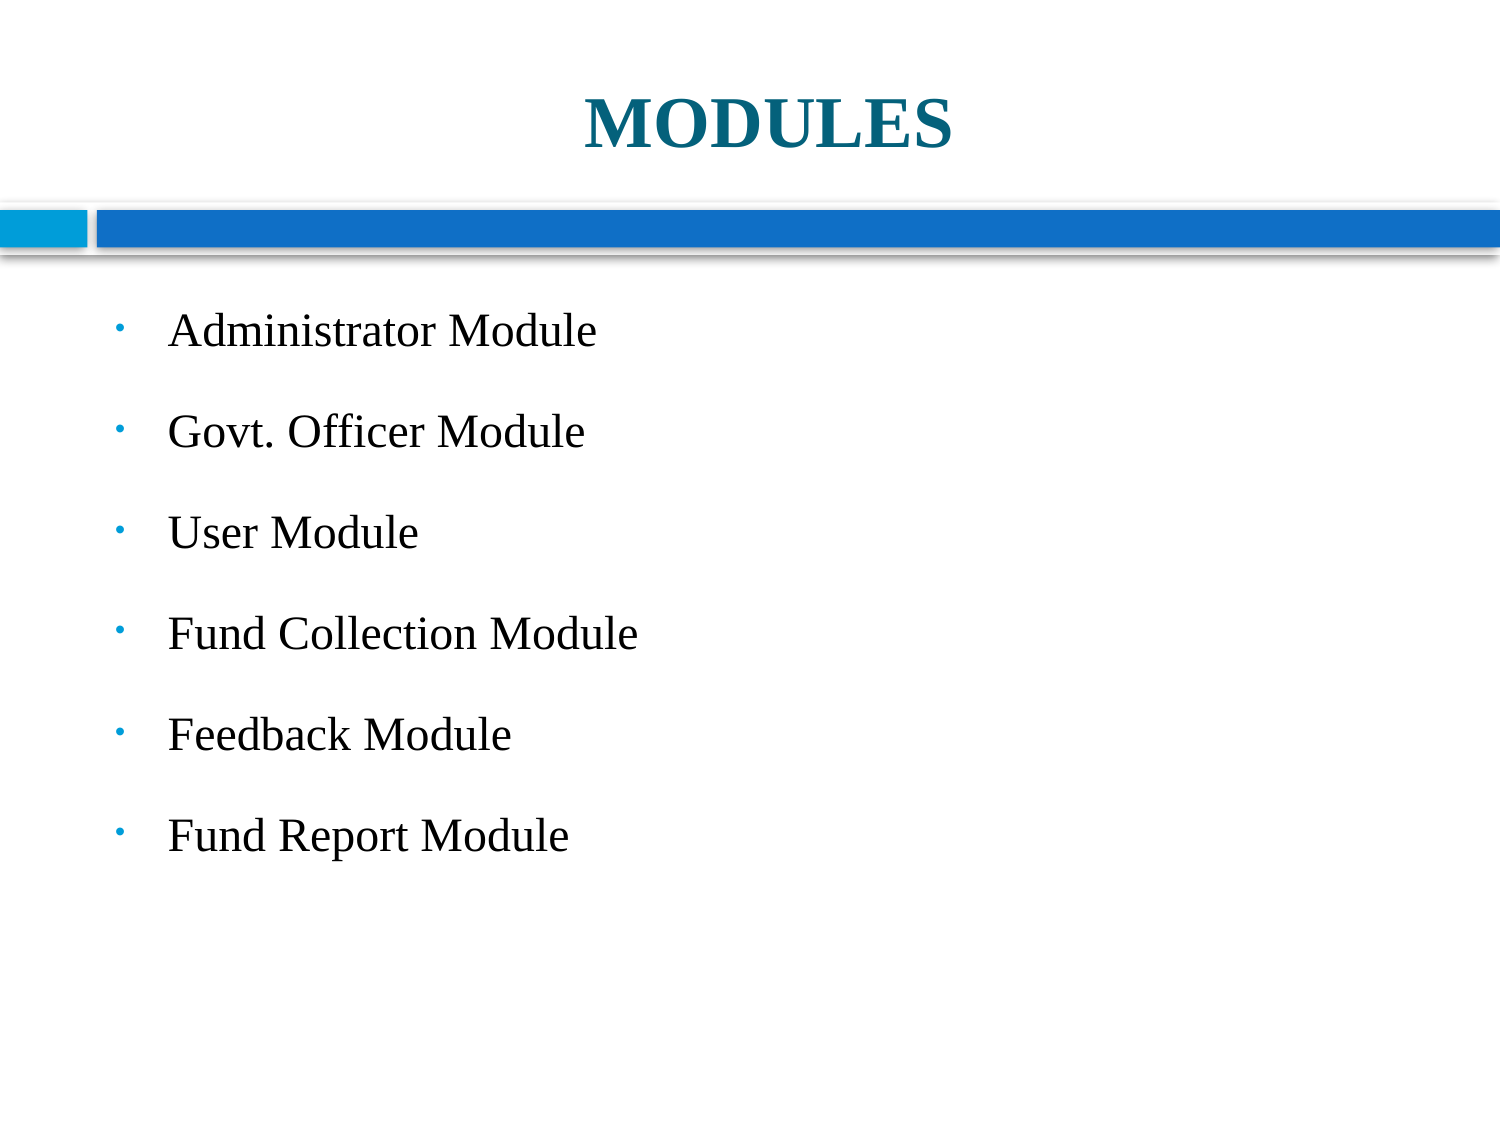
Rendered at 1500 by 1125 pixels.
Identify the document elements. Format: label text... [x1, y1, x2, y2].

title MODULES [100, 37, 1438, 200]
list Administrator Module Govt. Officer Module User Module Fund Collection Module Feedback Module Fund Report Module [100, 262, 1438, 1000]
